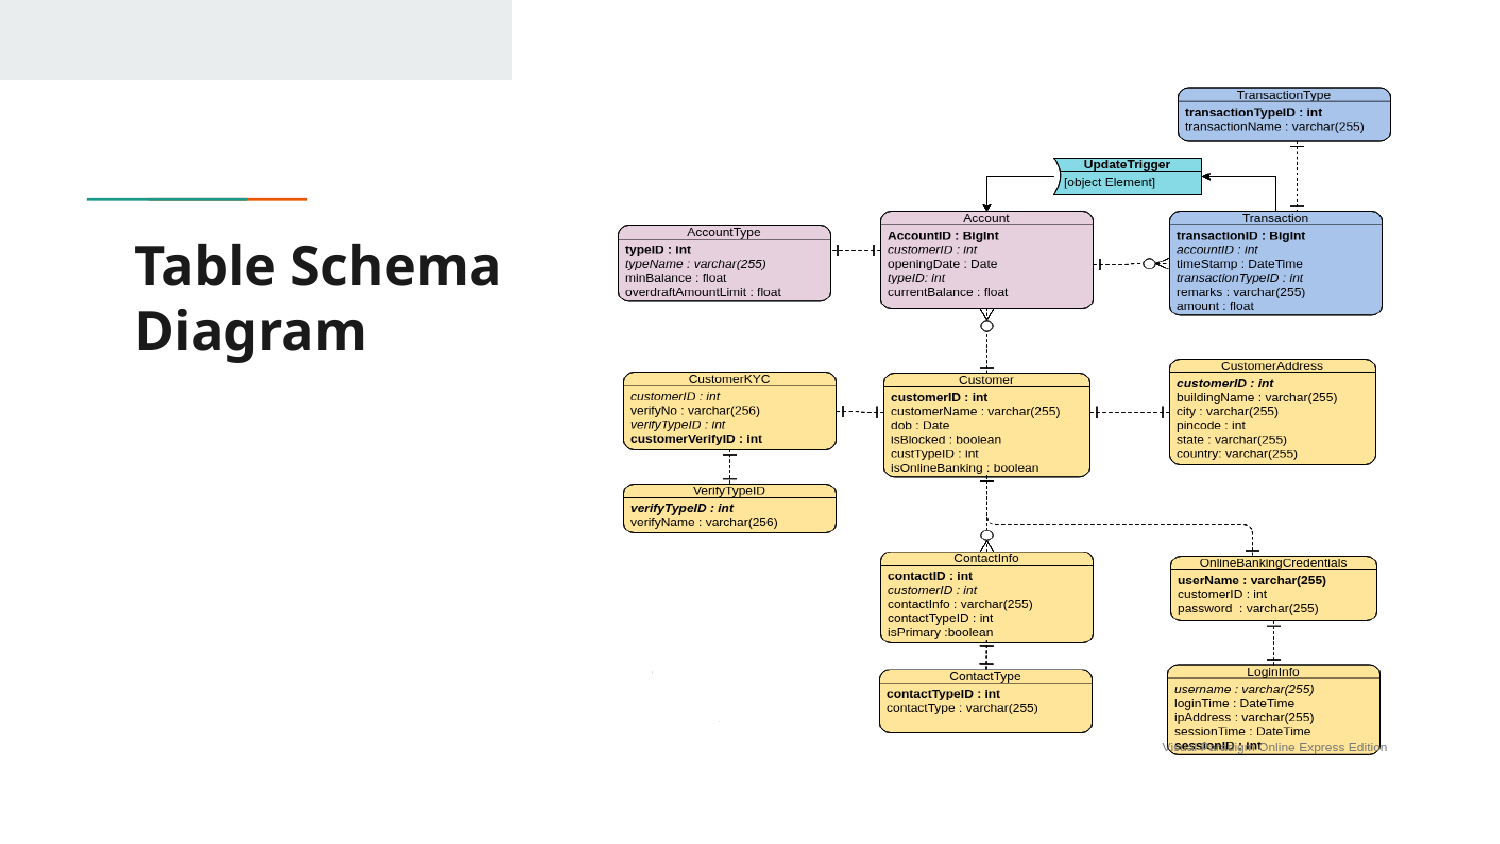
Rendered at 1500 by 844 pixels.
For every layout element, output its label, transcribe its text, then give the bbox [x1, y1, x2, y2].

title Table Schema Diagram [119, 216, 507, 305]
picture [512, 0, 1500, 844]
